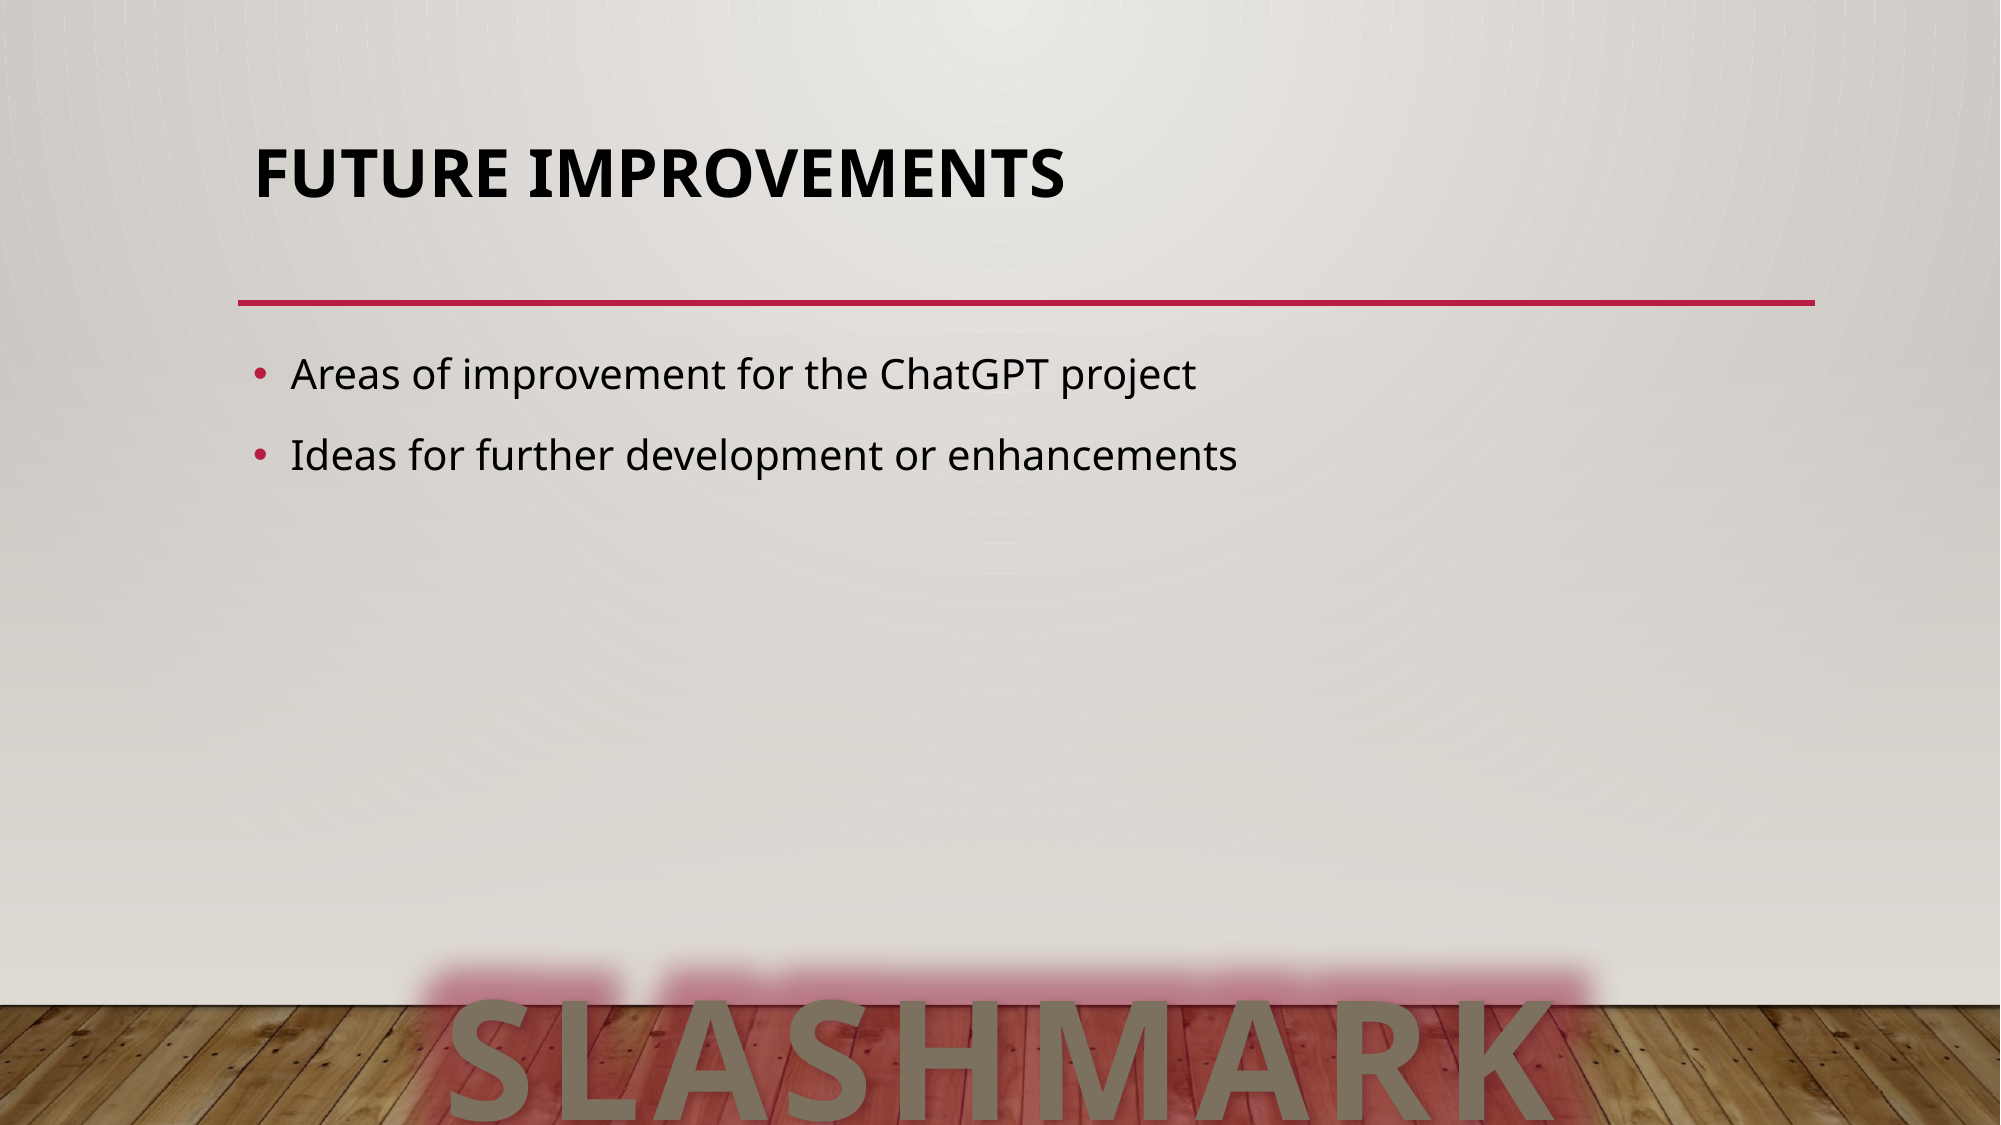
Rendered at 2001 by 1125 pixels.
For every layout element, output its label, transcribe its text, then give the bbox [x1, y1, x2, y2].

picture [1658, 1005, 2000, 1125]
title Future Improvements [238, 131, 1814, 305]
picture [0, 1005, 344, 1125]
list Areas of improvement for the ChatGPT project Ideas for further development or enhancements [238, 330, 1814, 897]
text_box SLASHMARK [384, 946, 1616, 1125]
